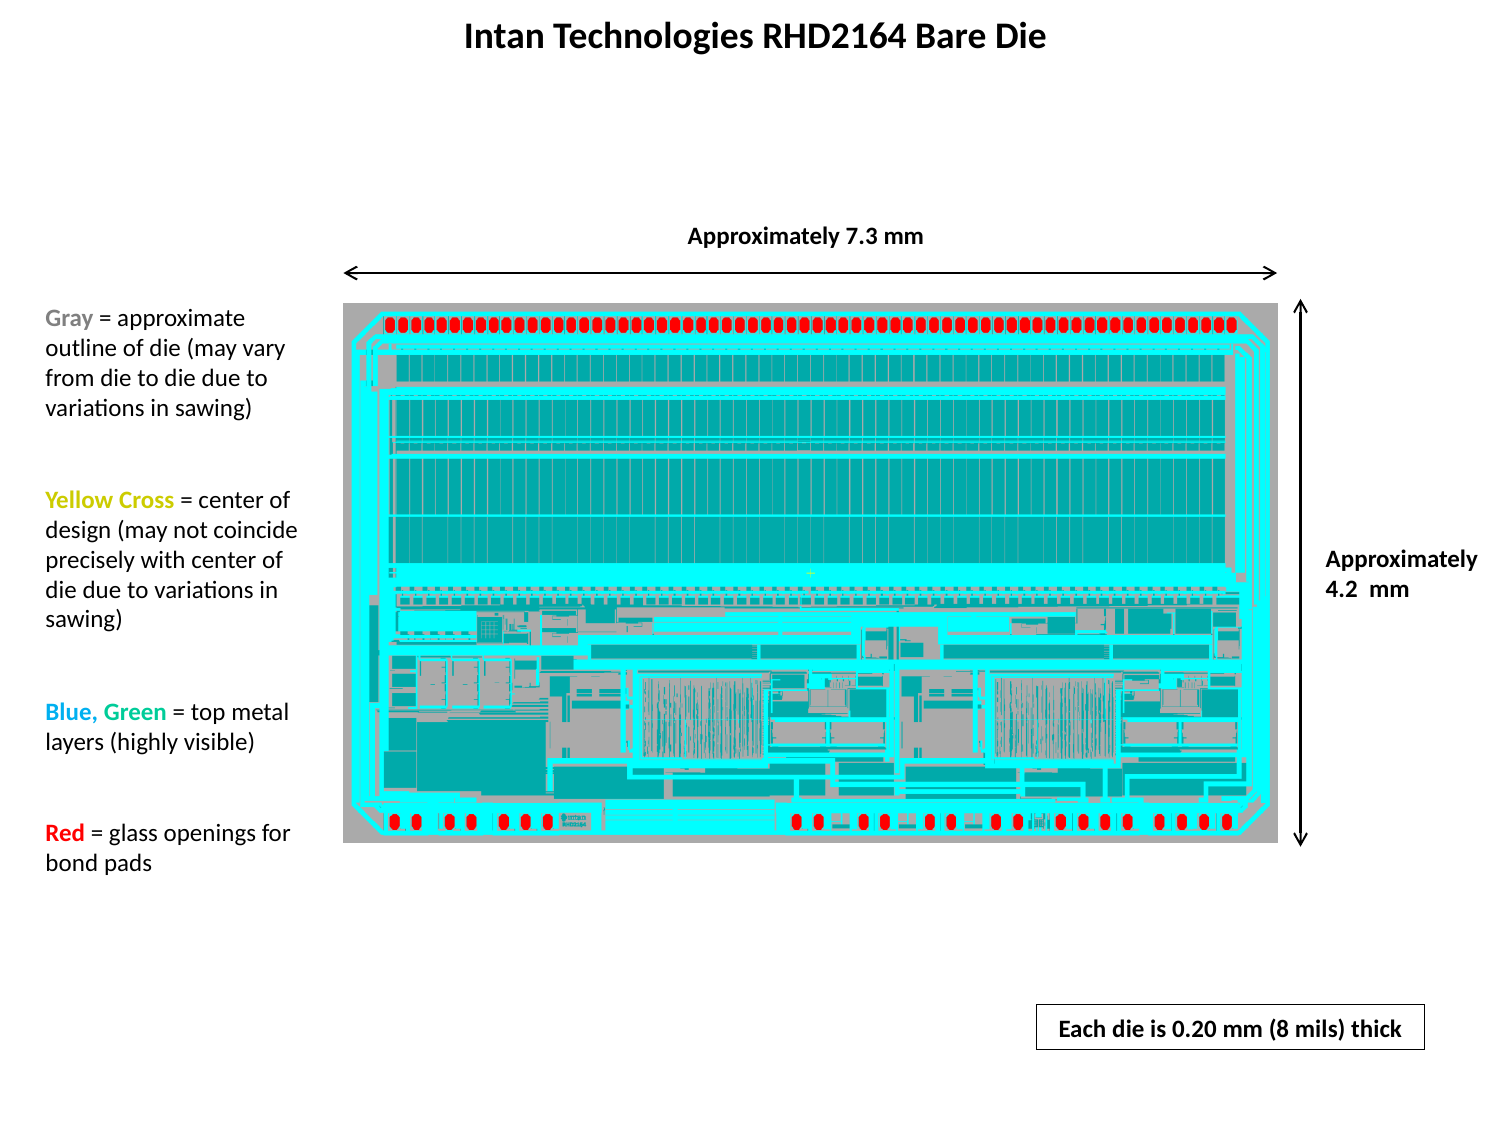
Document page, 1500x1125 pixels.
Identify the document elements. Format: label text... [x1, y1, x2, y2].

text_box Red = glass openings for bond pads [30, 808, 320, 884]
text_box Approximately 7.3 mm [660, 211, 952, 257]
text_box Each die is 0.20 mm (8 mils) thick [1036, 1004, 1425, 1050]
text_box Yellow Cross = center of design (may not coincide precisely with center of die due to variations in sawing) [30, 475, 320, 641]
text_box Blue, Green = top metal layers (highly visible) [30, 687, 320, 763]
picture [342, 302, 1278, 843]
text_box Intan Technologies RHD2164 Bare Die [35, 3, 1477, 64]
text_box Approximately 4.2 mm [1310, 534, 1495, 610]
text_box Gray = approximate outline of die (may vary from die to die due to variations in sawing) [30, 294, 320, 429]
